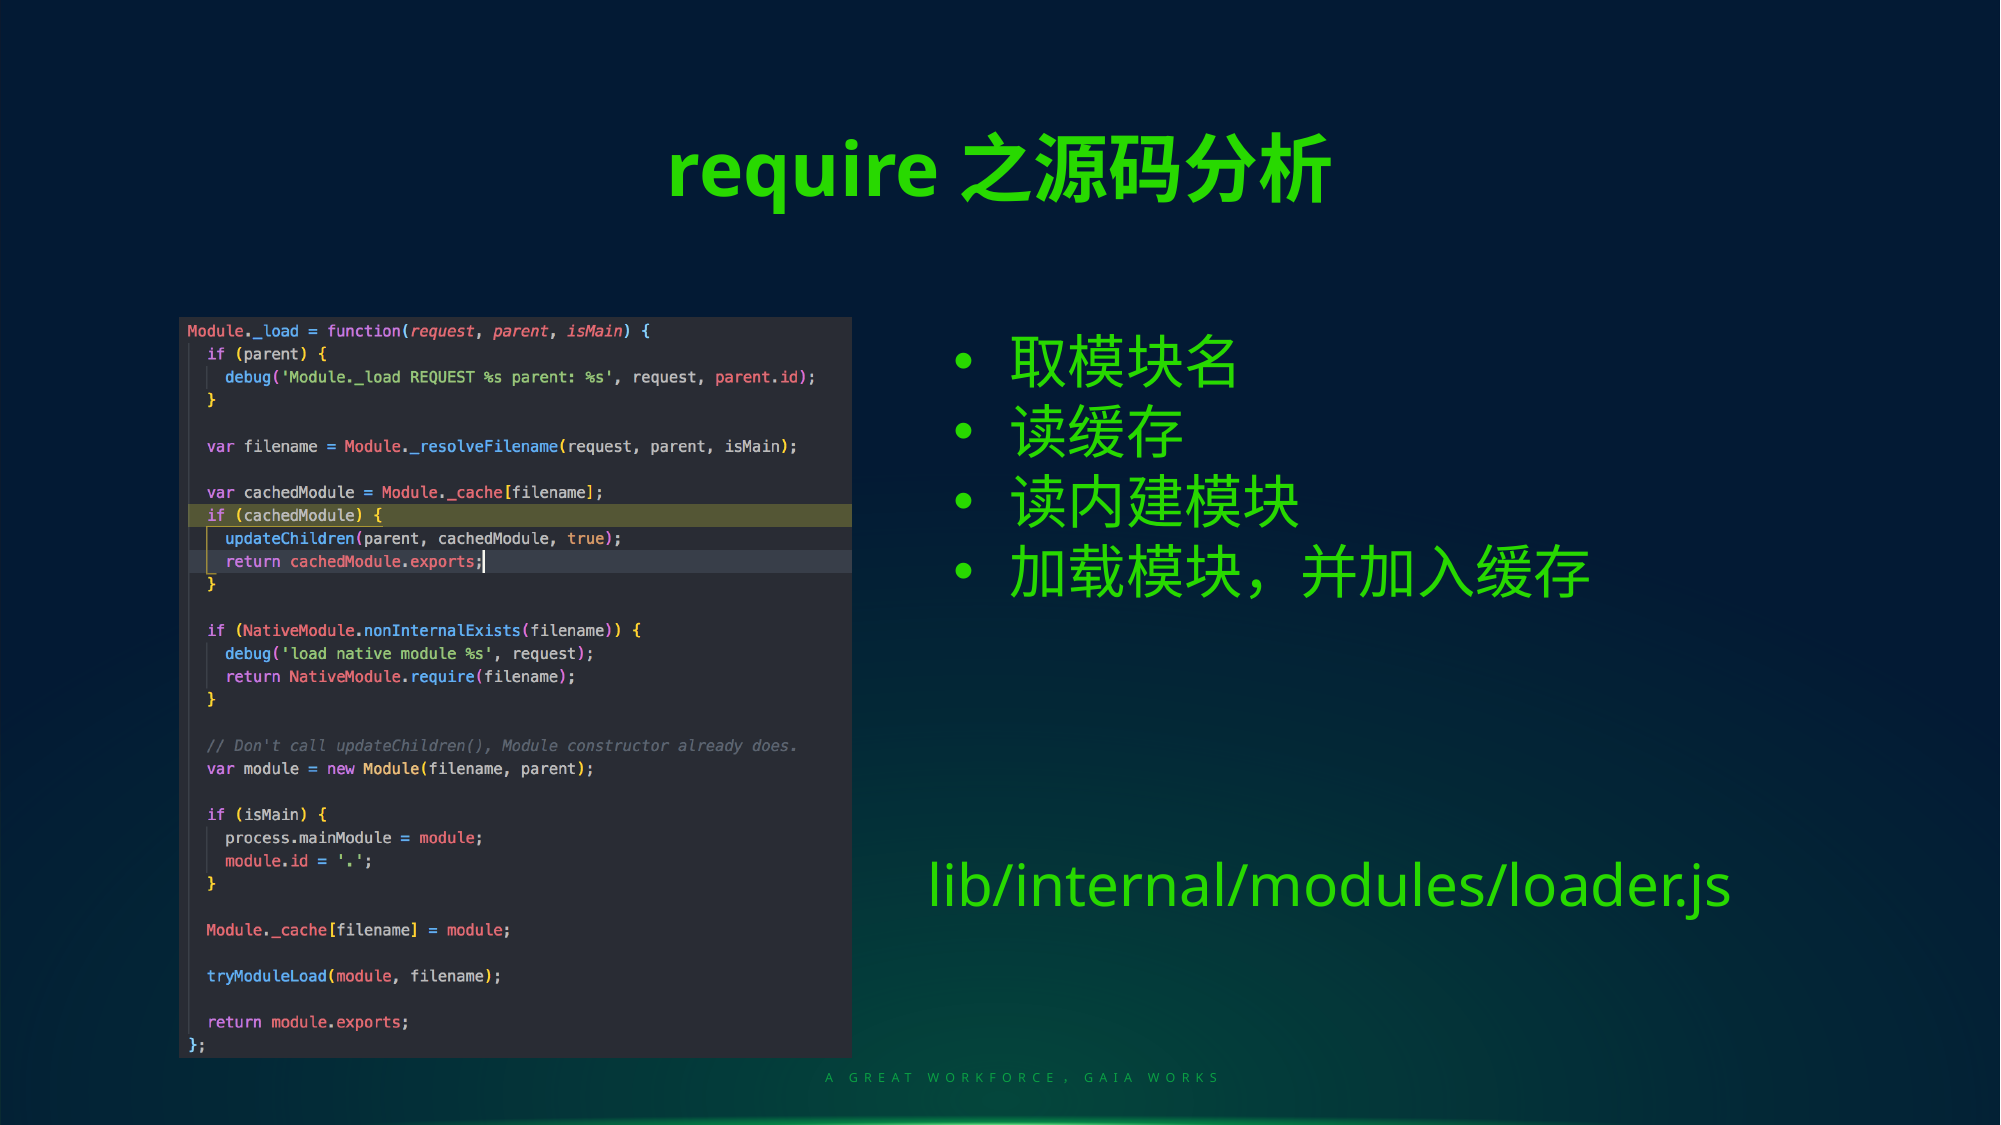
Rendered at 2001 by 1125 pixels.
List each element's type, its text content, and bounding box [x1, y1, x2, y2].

picture [0, 0, 2000, 1125]
text_box 取模块名 读缓存 读内建模块 加载模块，并加入缓存 [938, 317, 1855, 613]
text_box require之源码分析 [295, 124, 1705, 229]
text_box lib/internal/modules/loader.js [912, 840, 1829, 996]
